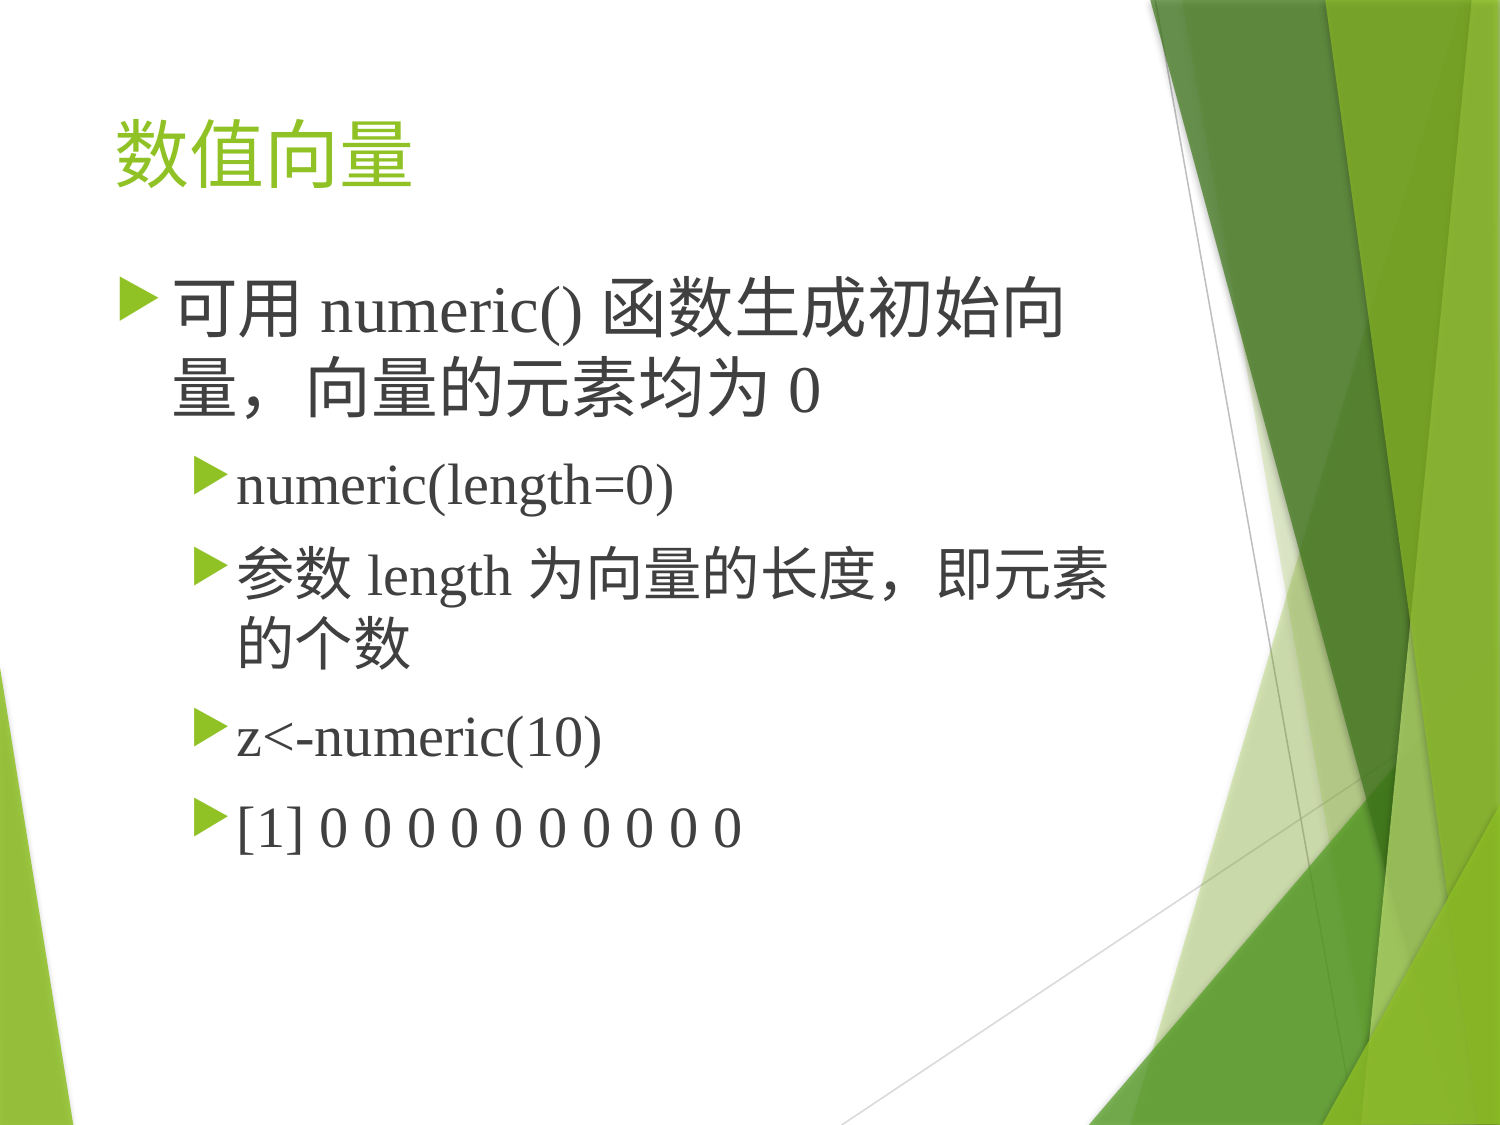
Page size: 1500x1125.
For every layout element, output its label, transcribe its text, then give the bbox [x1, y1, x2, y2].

title 数值向量 [99, 99, 1142, 221]
list 可用numeric()函数生成初始向量，向量的元素均为0 numeric(length=0) 参数length为向量的长度，即元素的个数 z<-numeric(10) [1] 0 0 0 0 0 0 0 0 0 0 [99, 258, 1142, 991]
